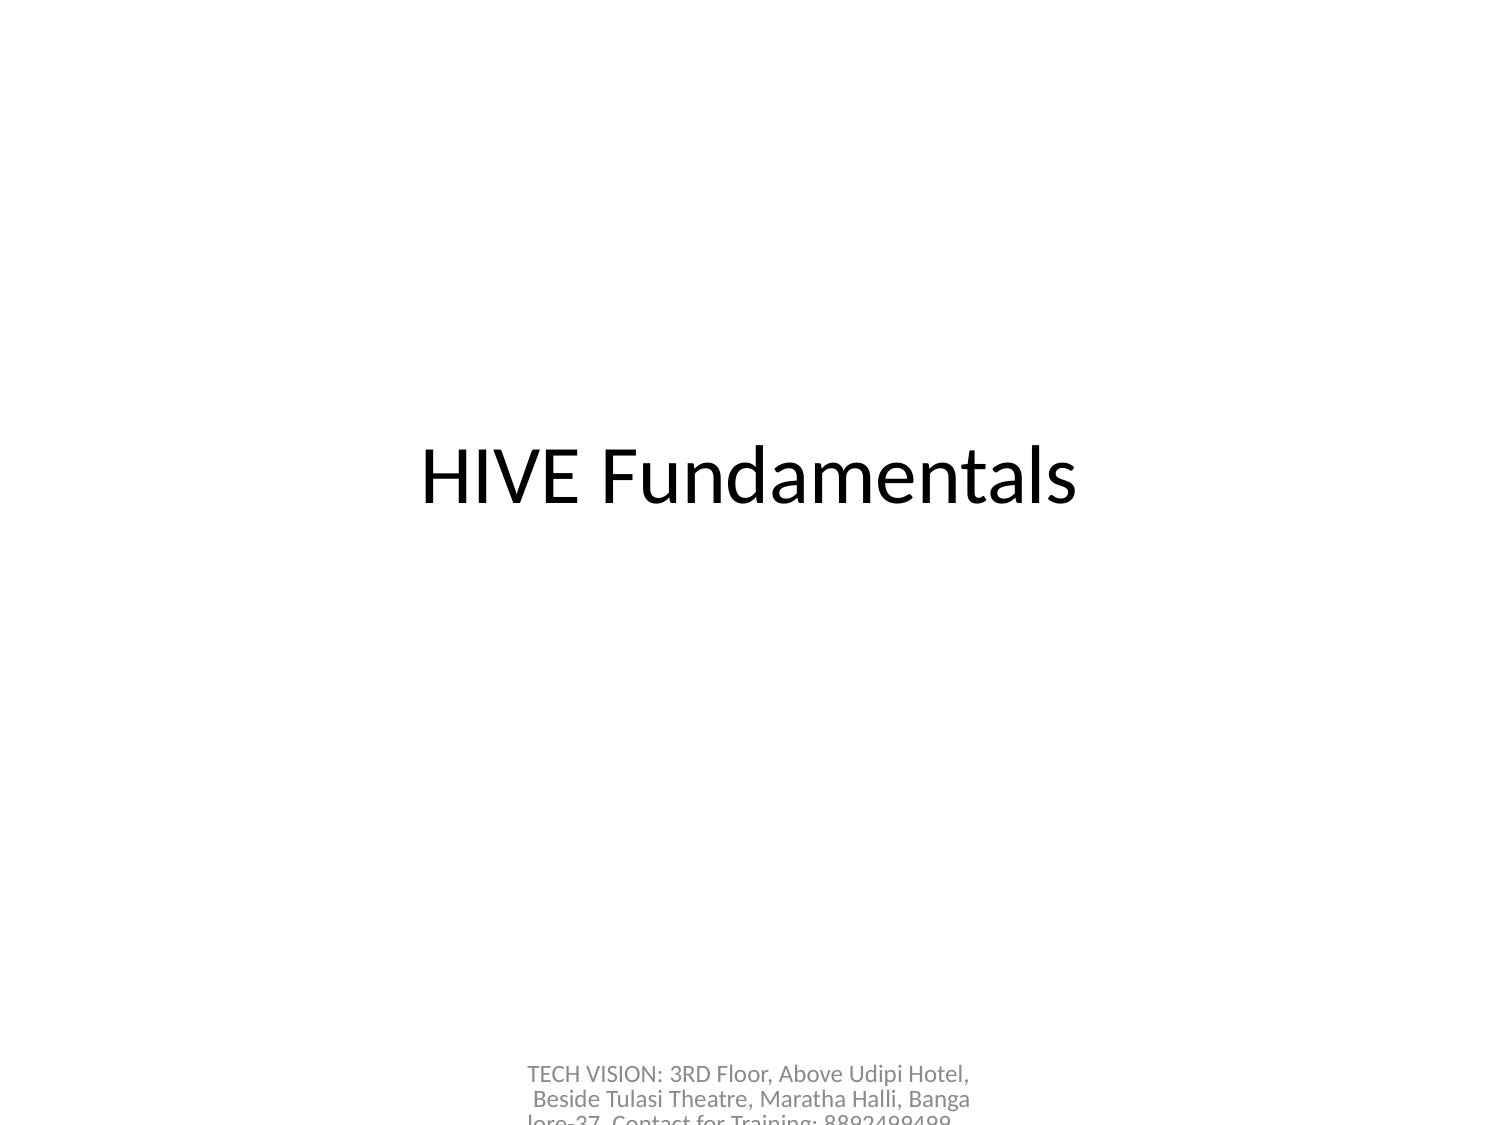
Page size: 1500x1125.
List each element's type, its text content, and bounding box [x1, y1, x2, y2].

title HIVE Fundamentals [112, 349, 1388, 591]
footer TECH VISION: 3RD Floor, Above Udipi Hotel, Beside Tulasi Theatre, Maratha Halli, Bangalore-37, Contact for Training: 8892499499, 8867662564 [512, 1042, 988, 1103]
